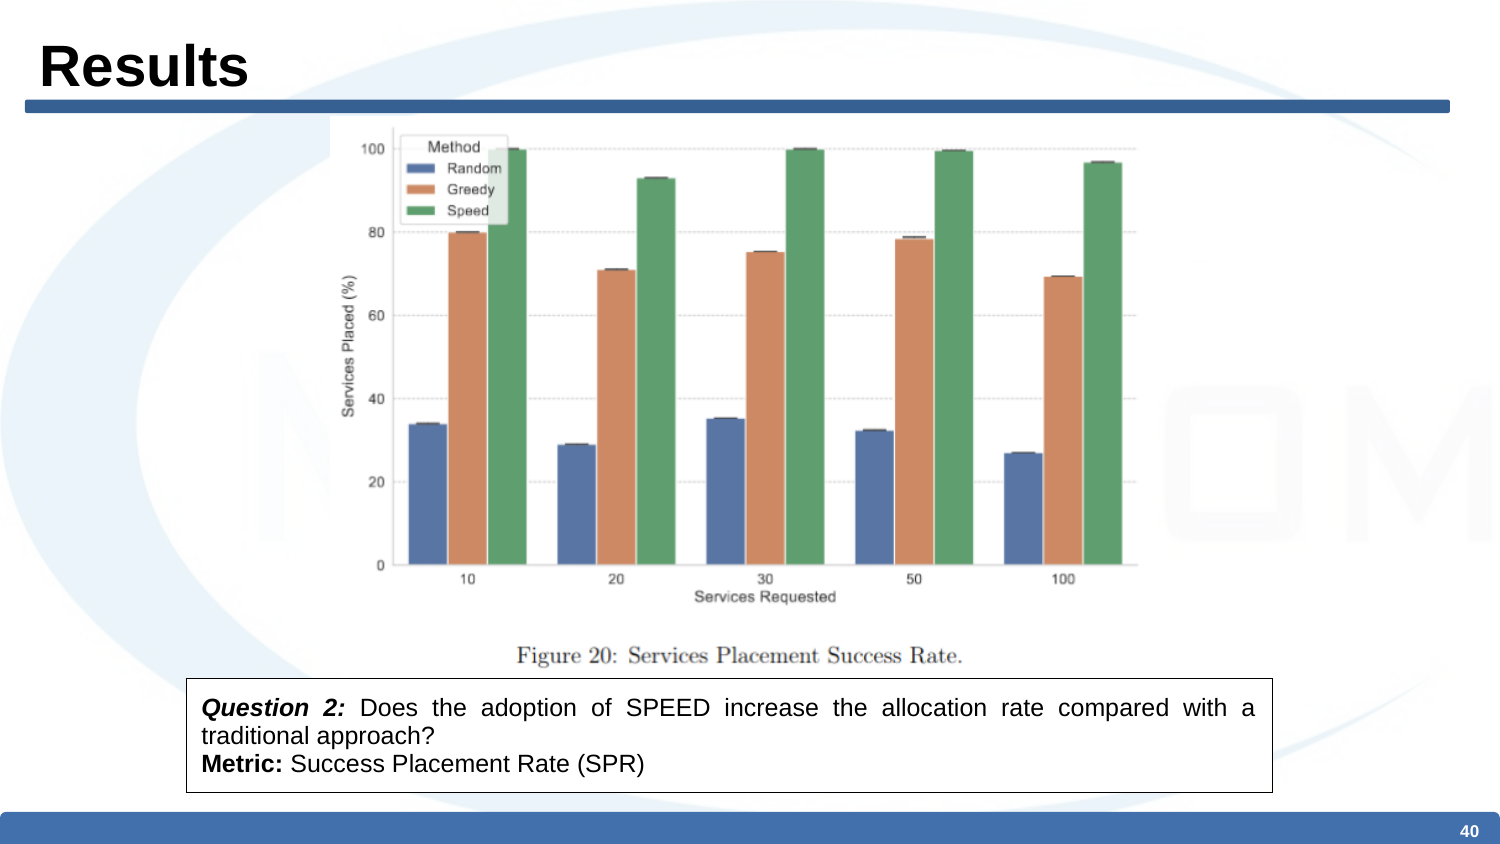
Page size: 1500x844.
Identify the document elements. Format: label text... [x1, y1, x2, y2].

title Results [24, 20, 1450, 100]
table_header Question 2: Does the adoption of SPEED increase the allocation rate compared with a traditional approach? Metric: Success Placement Rate (SPR) [187, 679, 1272, 792]
picture [329, 116, 1146, 670]
slide_number ‹#› [1319, 817, 1495, 844]
